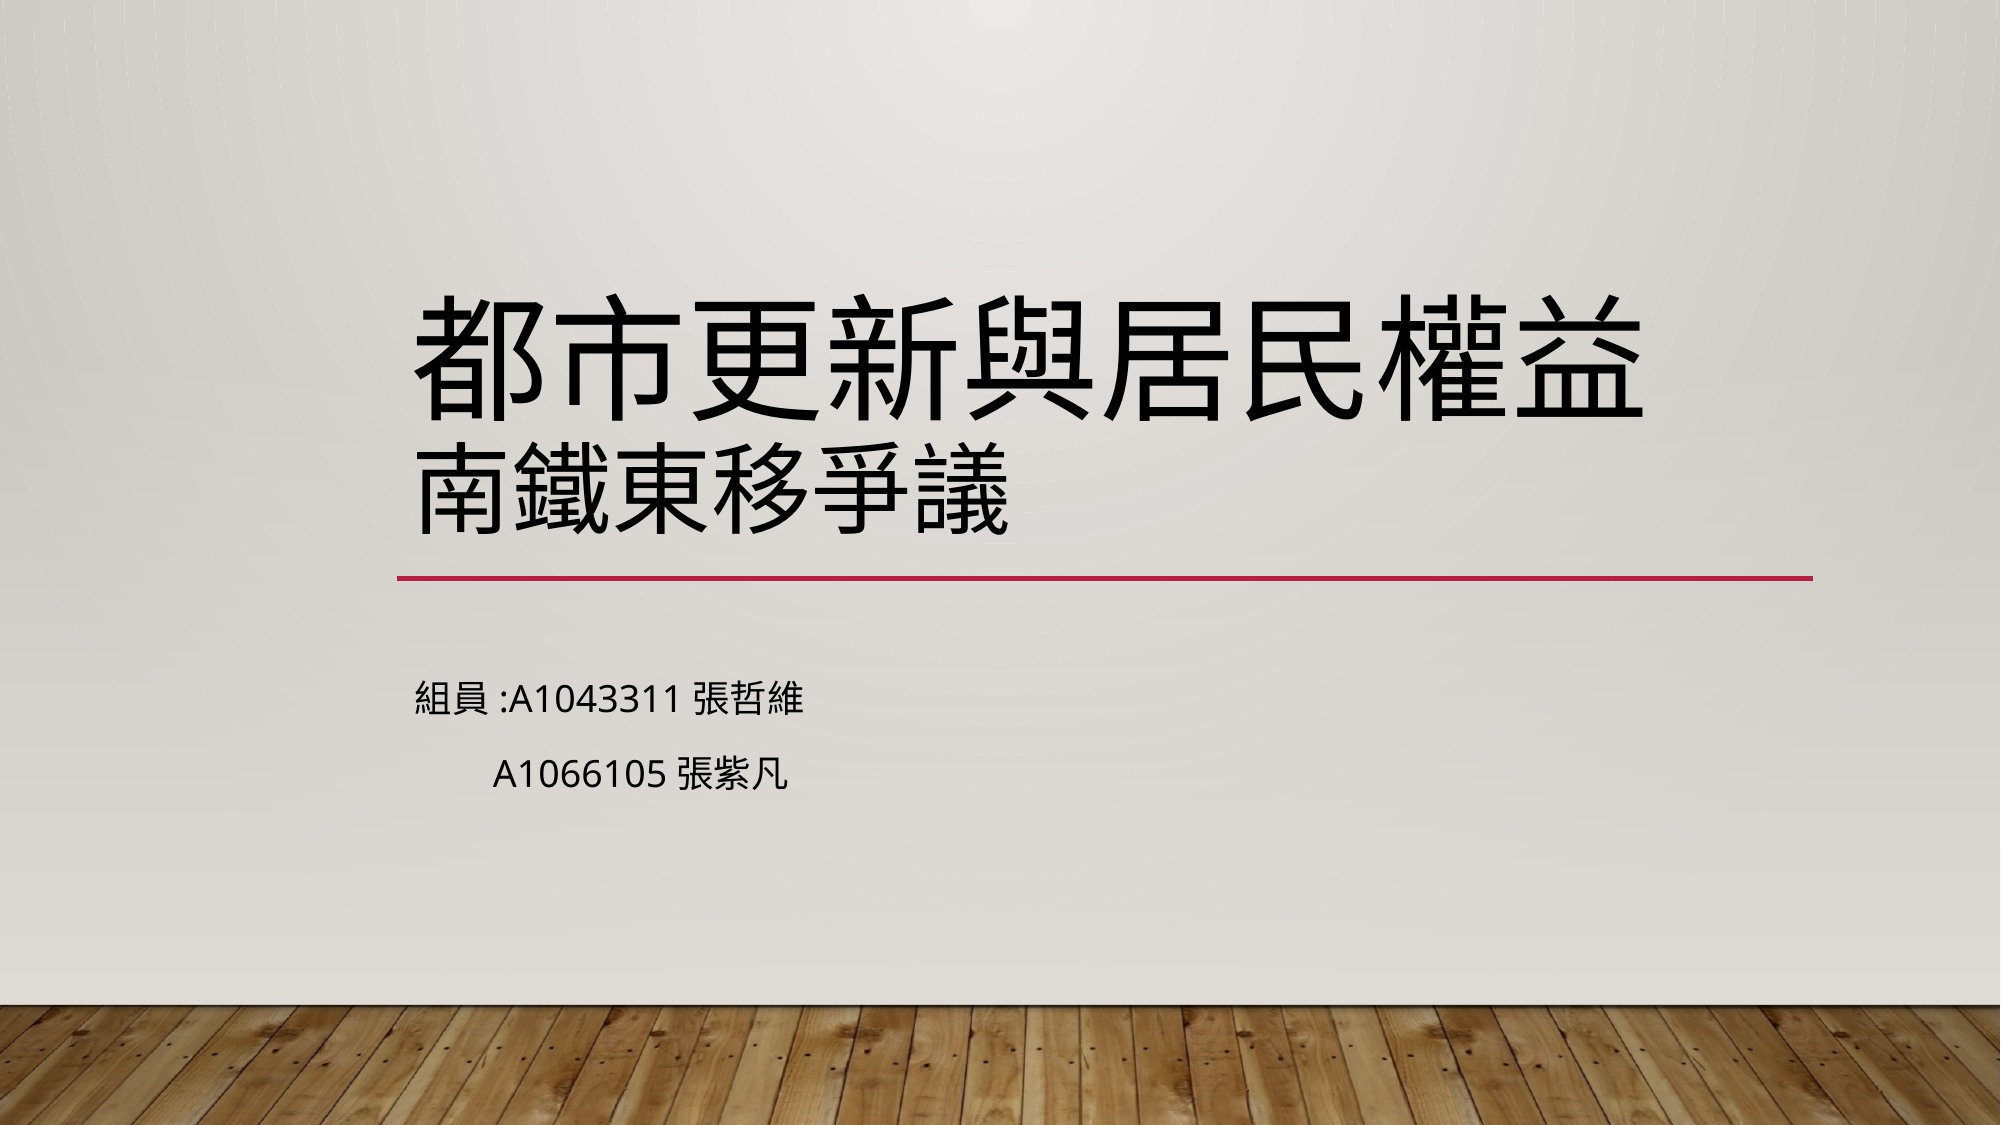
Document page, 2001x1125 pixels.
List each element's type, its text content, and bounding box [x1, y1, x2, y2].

subtitle 組員:A1043311張哲維 A1066105張紫凡 [249, 650, 1750, 923]
title 都市更新與居民權益 南鐵東移爭議 [396, 131, 1814, 549]
picture [0, 1005, 2000, 1125]
